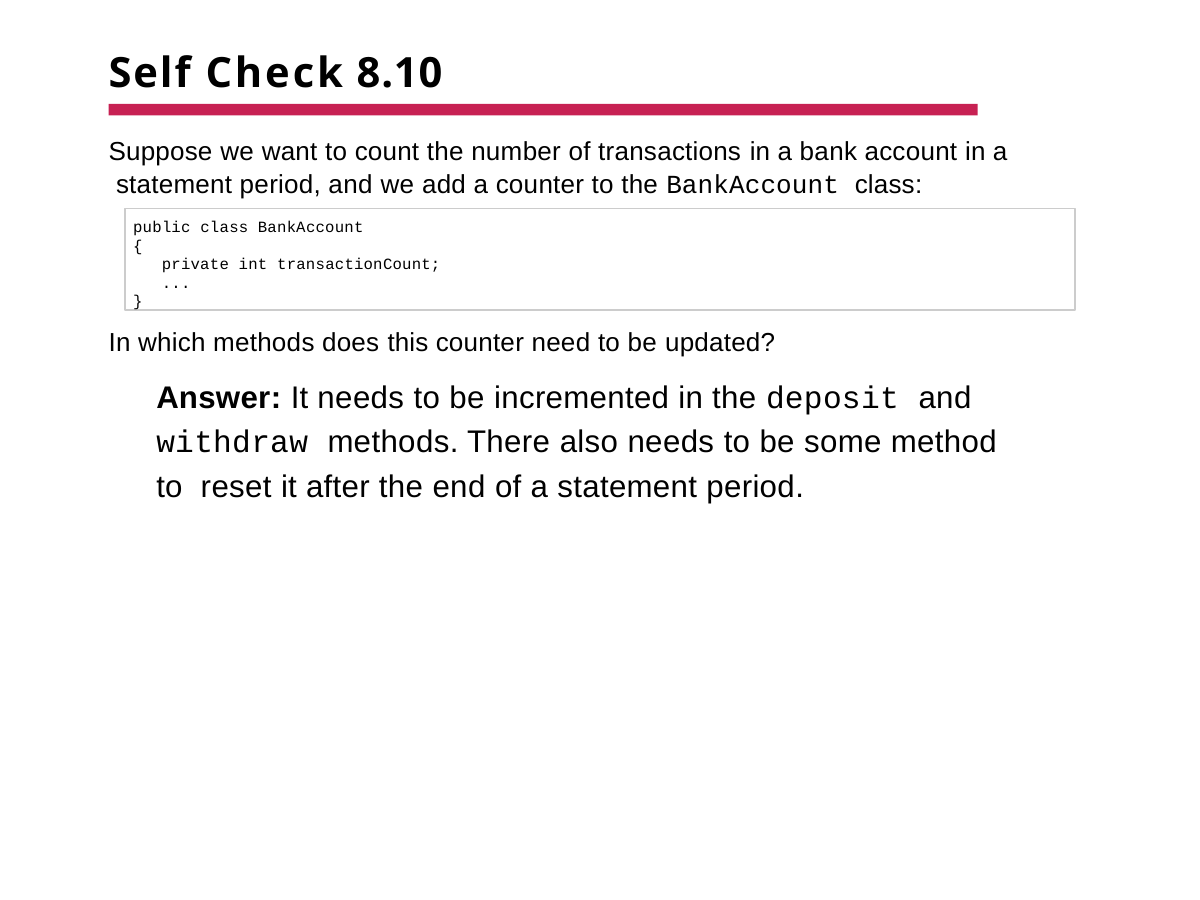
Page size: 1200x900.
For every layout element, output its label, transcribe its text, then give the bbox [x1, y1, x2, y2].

text_box Suppose we want to count the number of transactions in a bank account in a statement period, and we add a counter to the BankAccount class: [106, 133, 1010, 199]
title Self Check 8.10 [106, 45, 1094, 196]
text_box In which methods does this counter need to be updated? Answer: It needs to be incremented in the deposit and withdraw methods. There also needs to be some method to reset it after the end of a statement period. [106, 325, 1024, 504]
text_box public class BankAccount { private int transactionCount; ... } [124, 208, 1075, 310]
